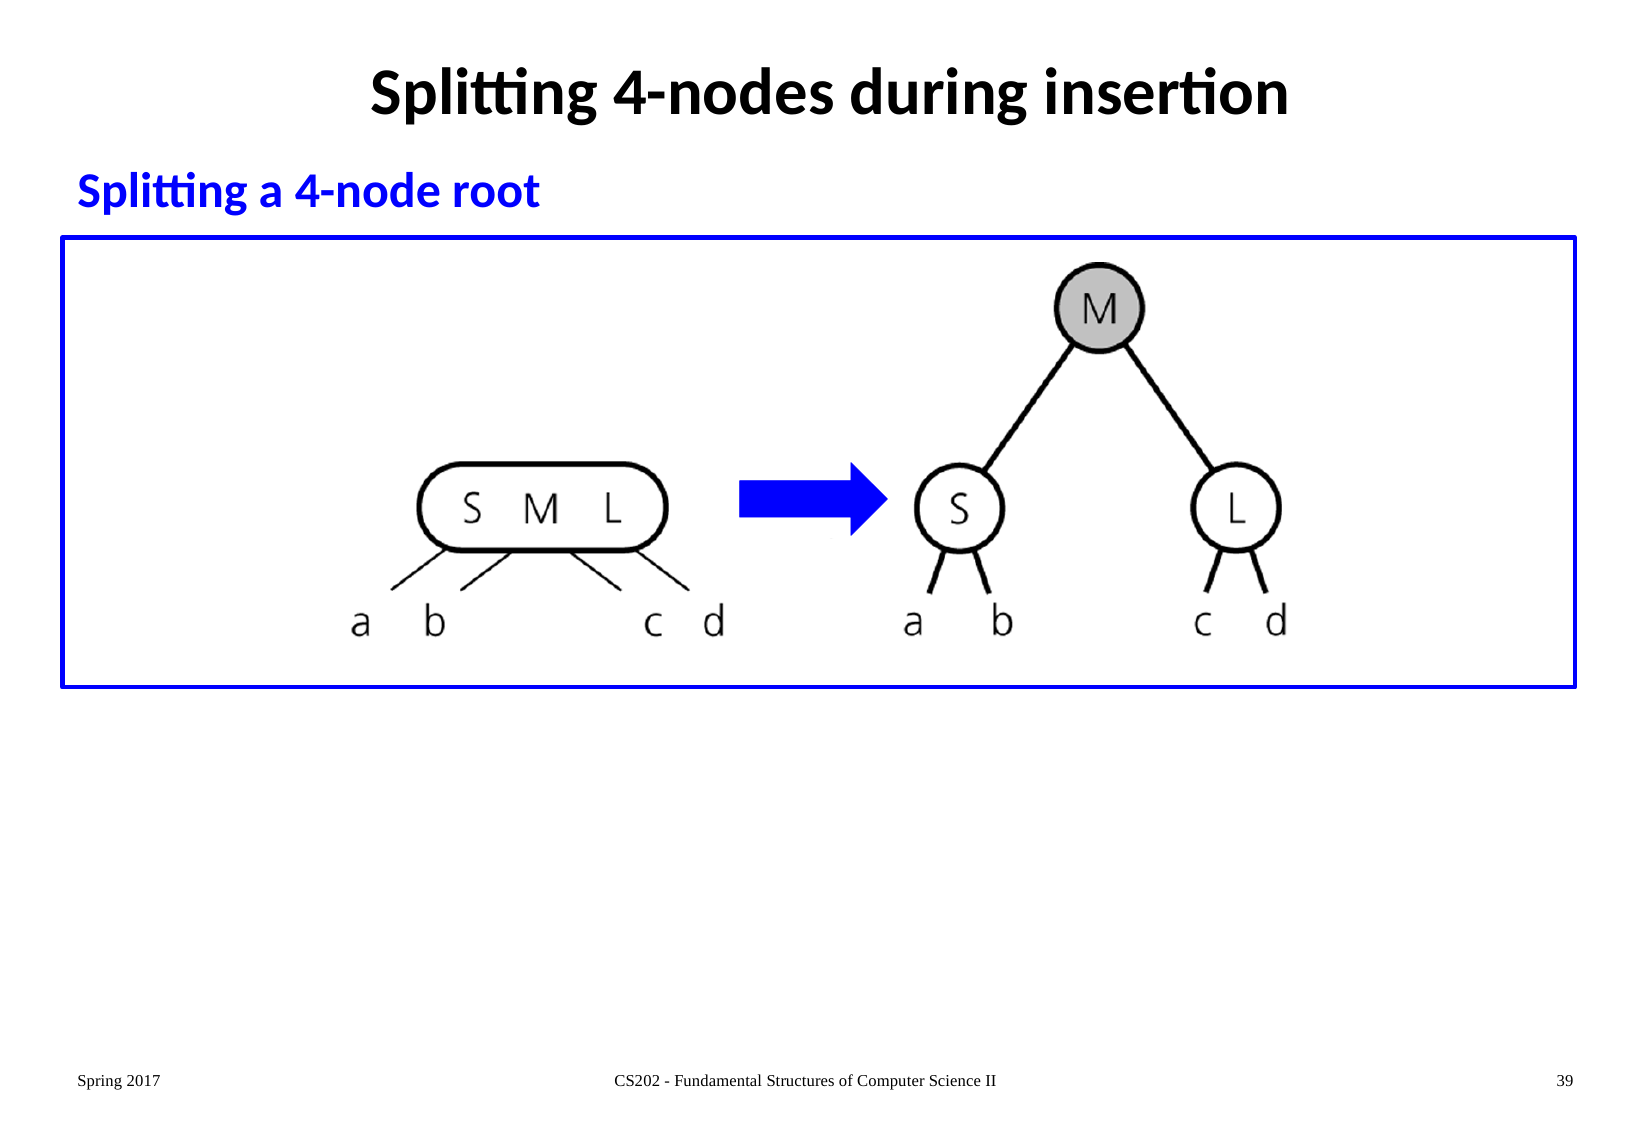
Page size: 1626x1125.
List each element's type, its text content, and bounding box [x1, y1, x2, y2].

slide_number 39 [1249, 1062, 1589, 1101]
slide_number Spring 2017 [62, 1062, 402, 1101]
footer CS202 - Fundamental Structures of Computer Science II [500, 1062, 1111, 1101]
title Splitting 4-nodes during insertion [62, 24, 1601, 151]
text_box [62, 237, 1576, 688]
text_box Splitting a 4-node root [62, 149, 950, 235]
